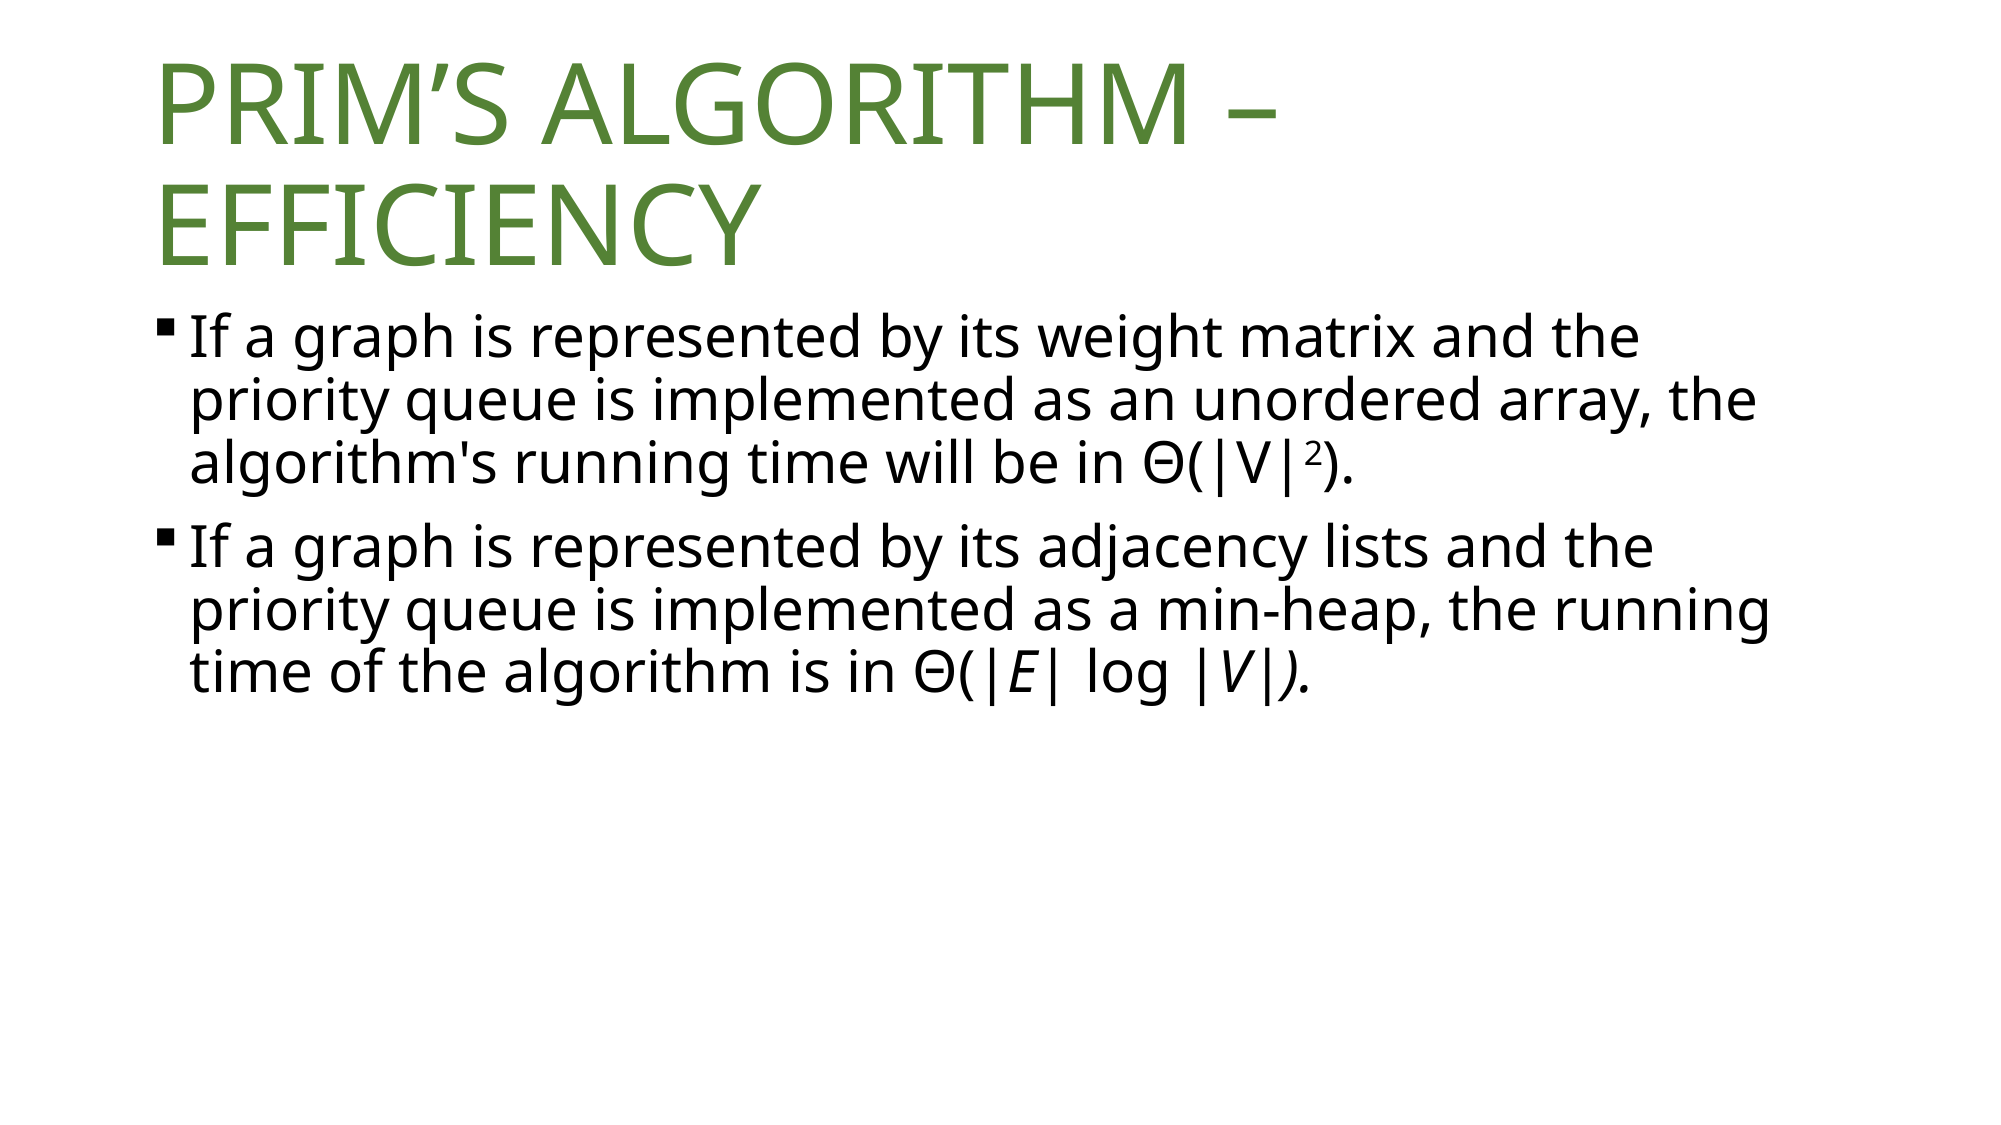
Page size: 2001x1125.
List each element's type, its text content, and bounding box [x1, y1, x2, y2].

list If a graph is represented by its weight matrix and the priority queue is implemented as an unordered array, the algorithm's running time will be in Θ(|V|2). If a graph is represented by its adjacency lists and the priority queue is implemented as a min-heap, the running time of the algorithm is in Θ(|E| log |V|). [137, 299, 1863, 1014]
title PRIM’S ALGORITHM – EFFICIENCY [137, 59, 1863, 278]
